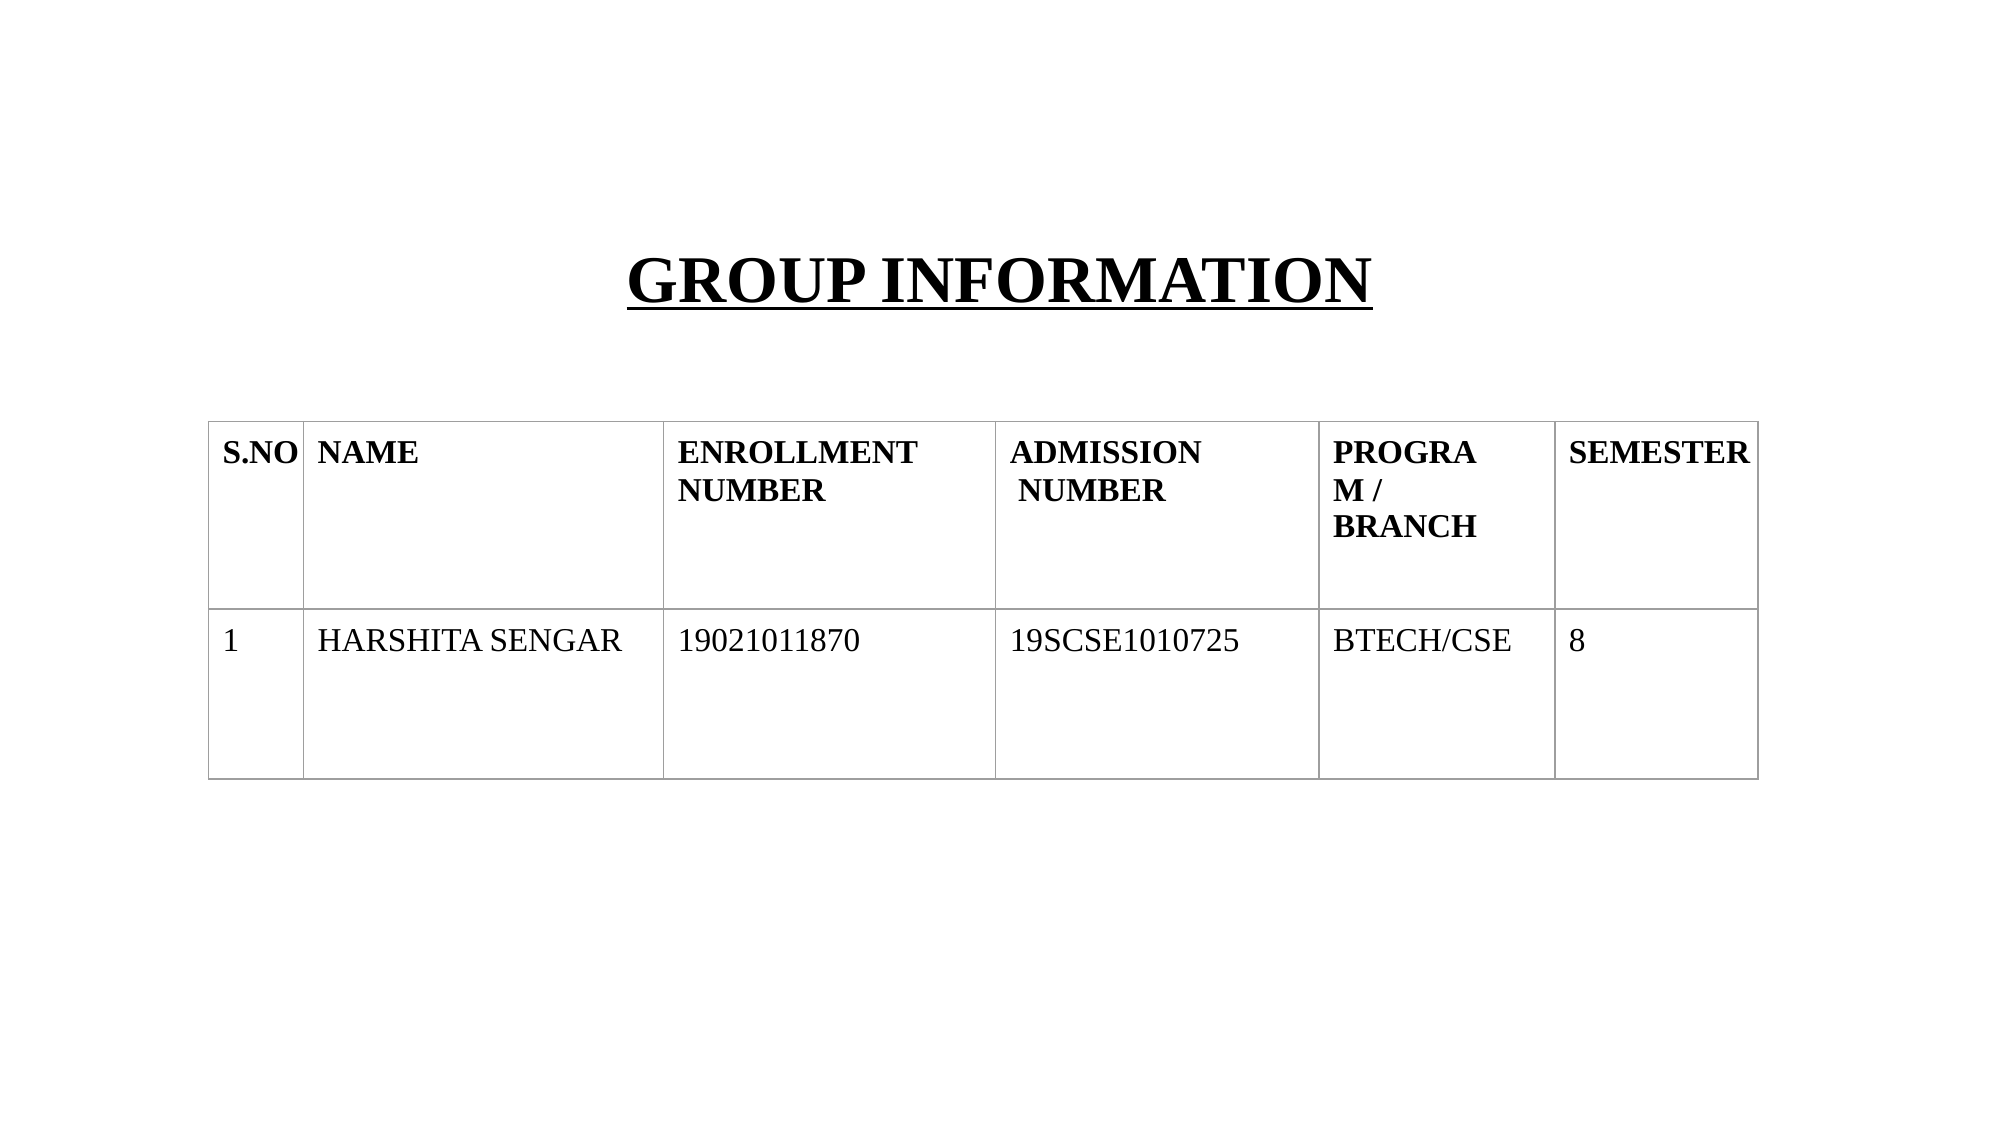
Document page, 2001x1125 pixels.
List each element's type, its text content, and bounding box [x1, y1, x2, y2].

table_cell 1 [209, 610, 303, 778]
title GROUP INFORMATION [287, 140, 1713, 325]
table_header NAME [304, 422, 663, 608]
table_cell HARSHITA SENGAR [304, 610, 663, 778]
table_header PROGRAM / BRANCH [1320, 422, 1554, 608]
table_cell 19SCSE1010725 [996, 610, 1318, 778]
table_cell 8 [1556, 610, 1757, 778]
table_header ADMISSION NUMBER [996, 422, 1318, 608]
table_header ENROLLMENT NUMBER [664, 422, 995, 608]
table_cell 19021011870 [664, 610, 995, 778]
table_header SEMESTER [1556, 422, 1757, 608]
table_header S.NO [209, 422, 303, 608]
table_cell BTECH/CSE [1320, 610, 1554, 778]
